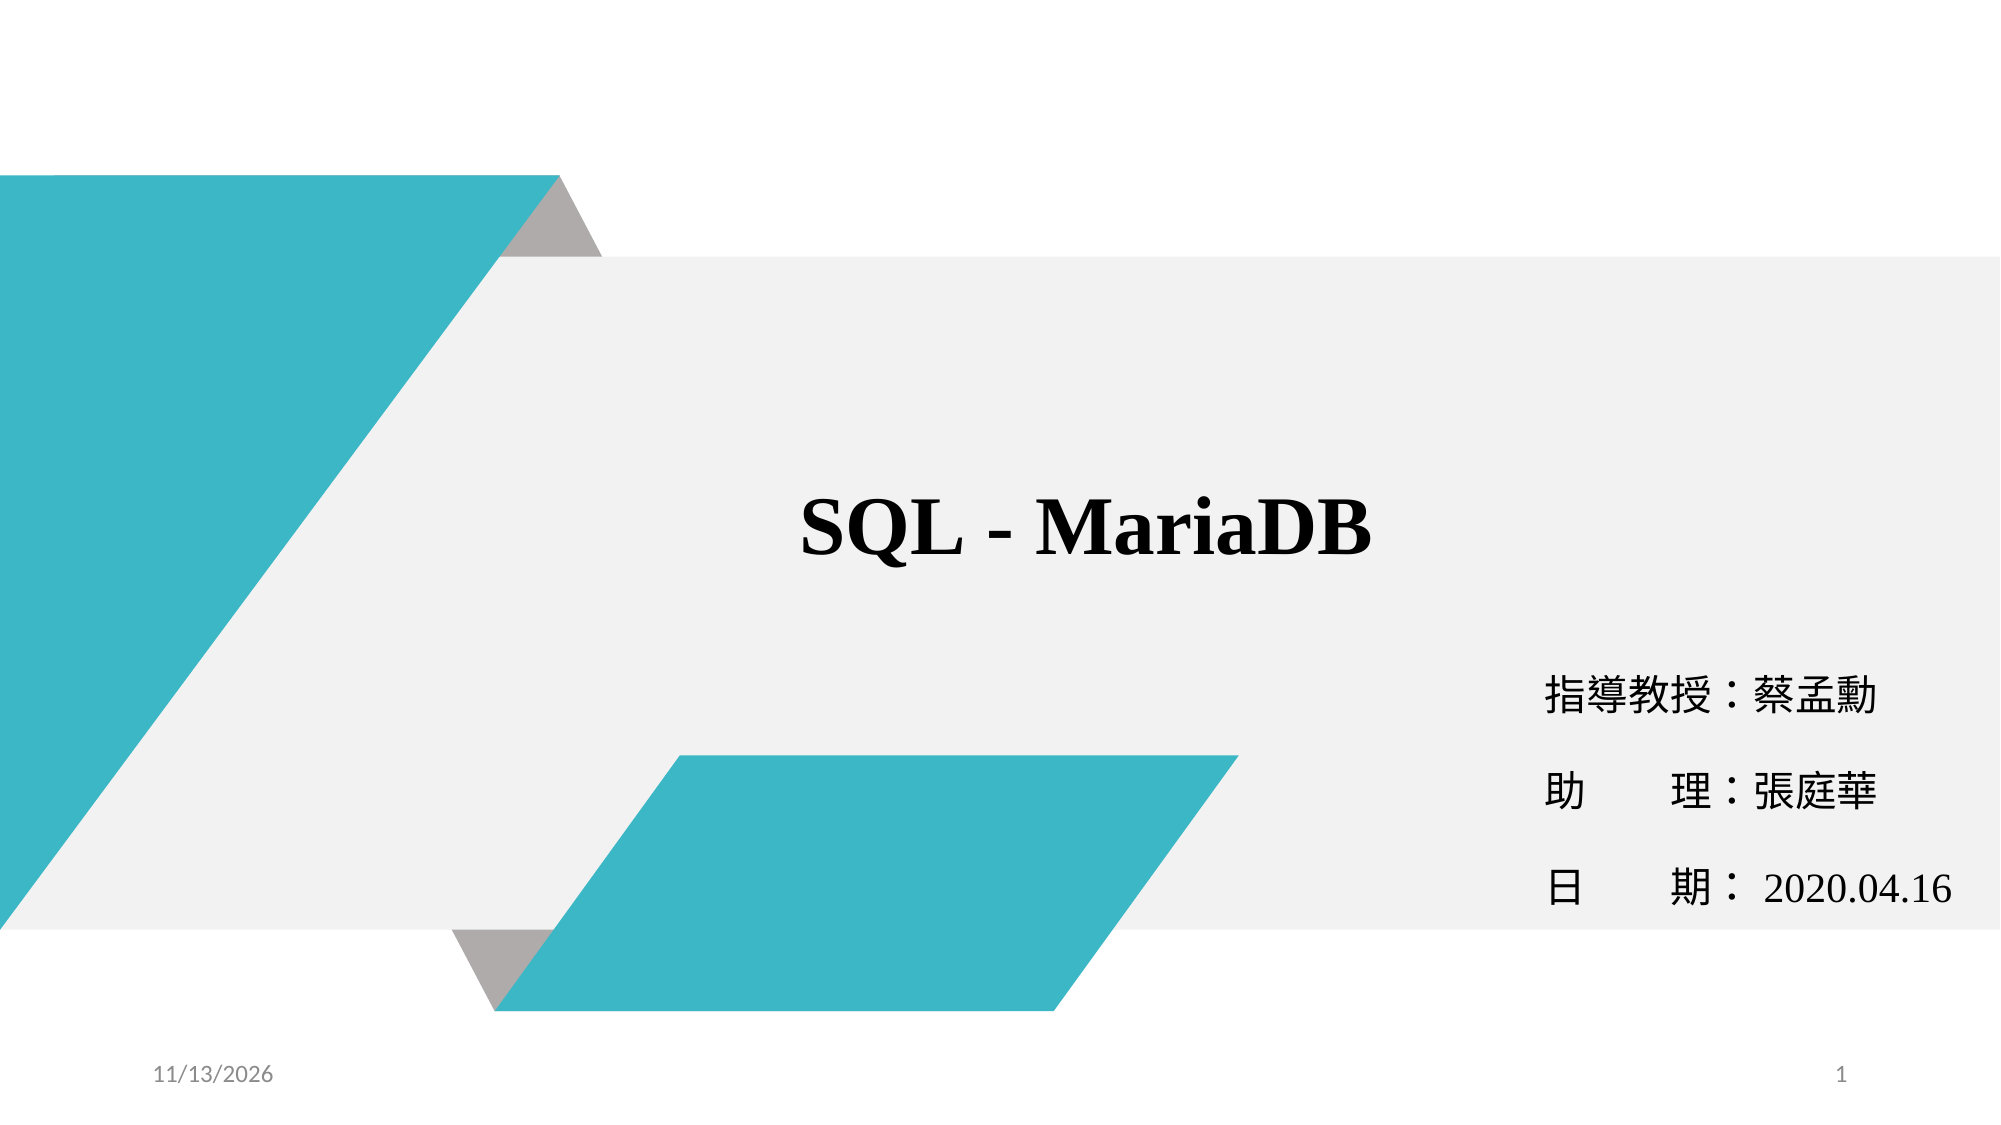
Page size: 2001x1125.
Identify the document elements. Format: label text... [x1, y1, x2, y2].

slide_number 1 [1412, 1042, 1863, 1103]
list 指導教授：蔡孟勳 助 理：張庭華 日 期：2020.04.16 [1529, 636, 1997, 930]
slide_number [137, 1042, 588, 1103]
title SQL - MariaDB [470, 418, 1703, 637]
